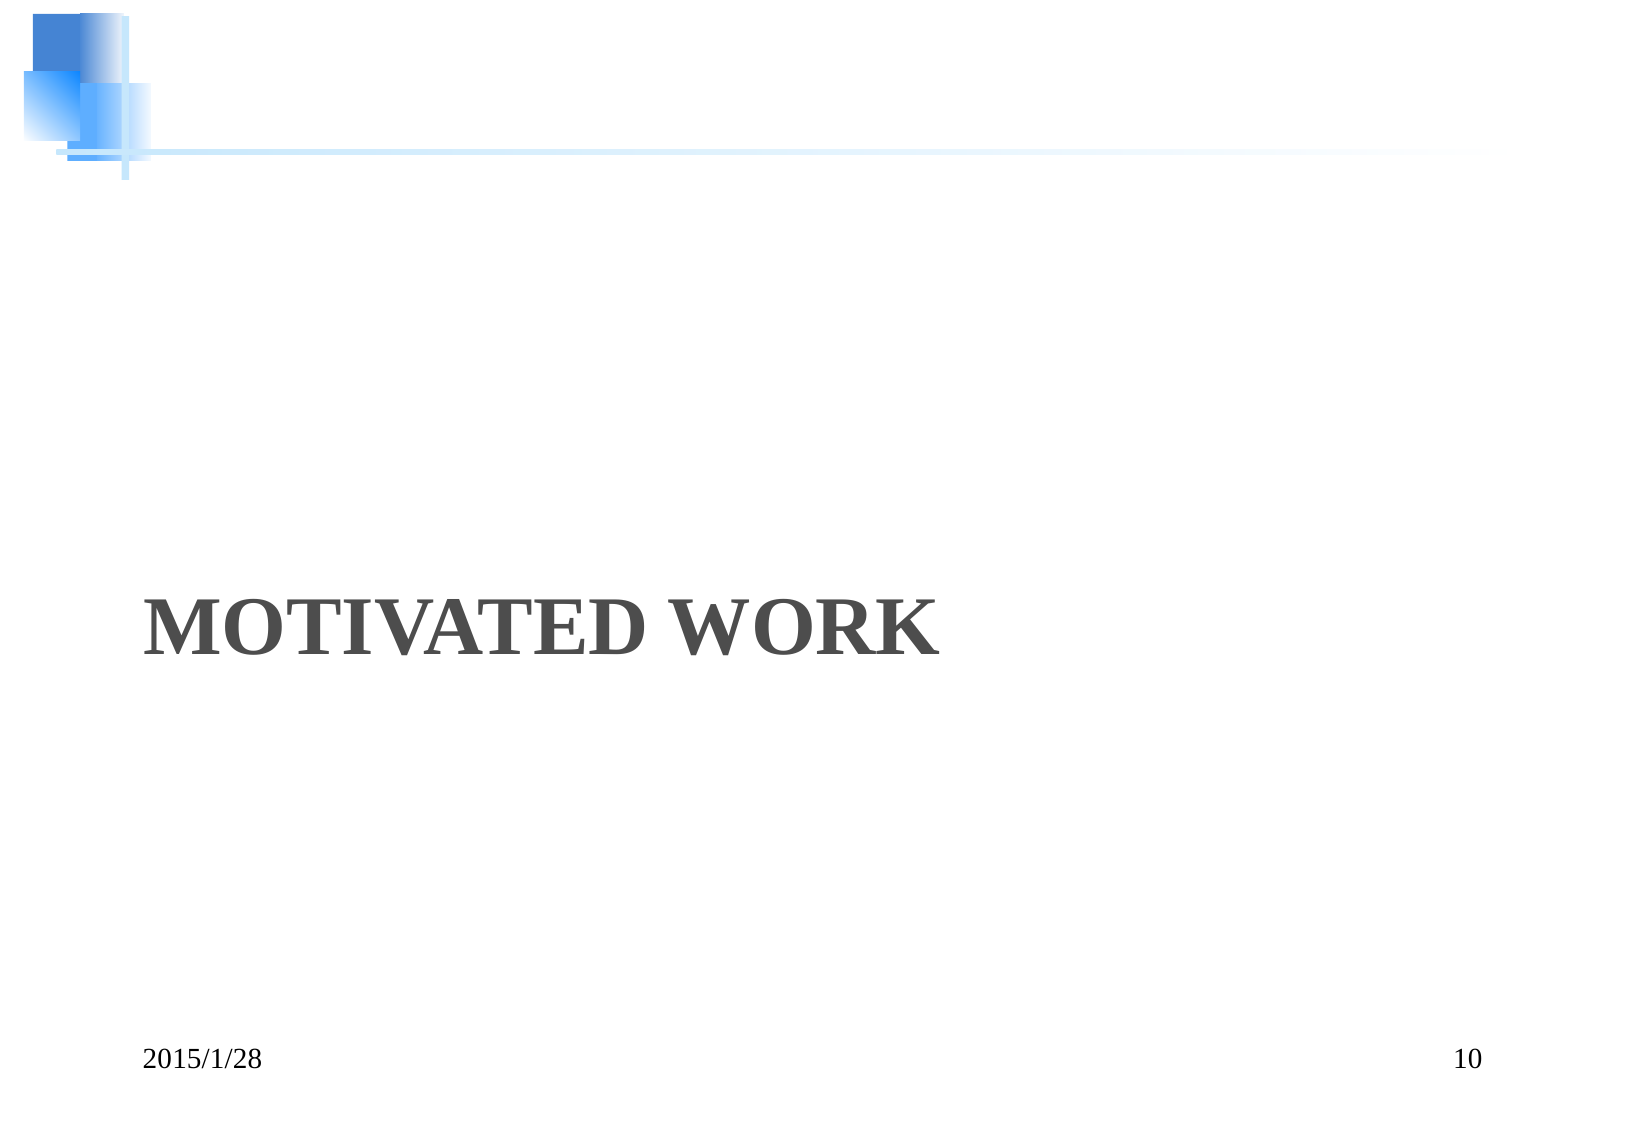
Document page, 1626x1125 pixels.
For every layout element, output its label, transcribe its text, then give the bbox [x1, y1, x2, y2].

slide_number 10 [1159, 1035, 1498, 1083]
title Motivated work [128, 563, 1510, 787]
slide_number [127, 1034, 467, 1083]
